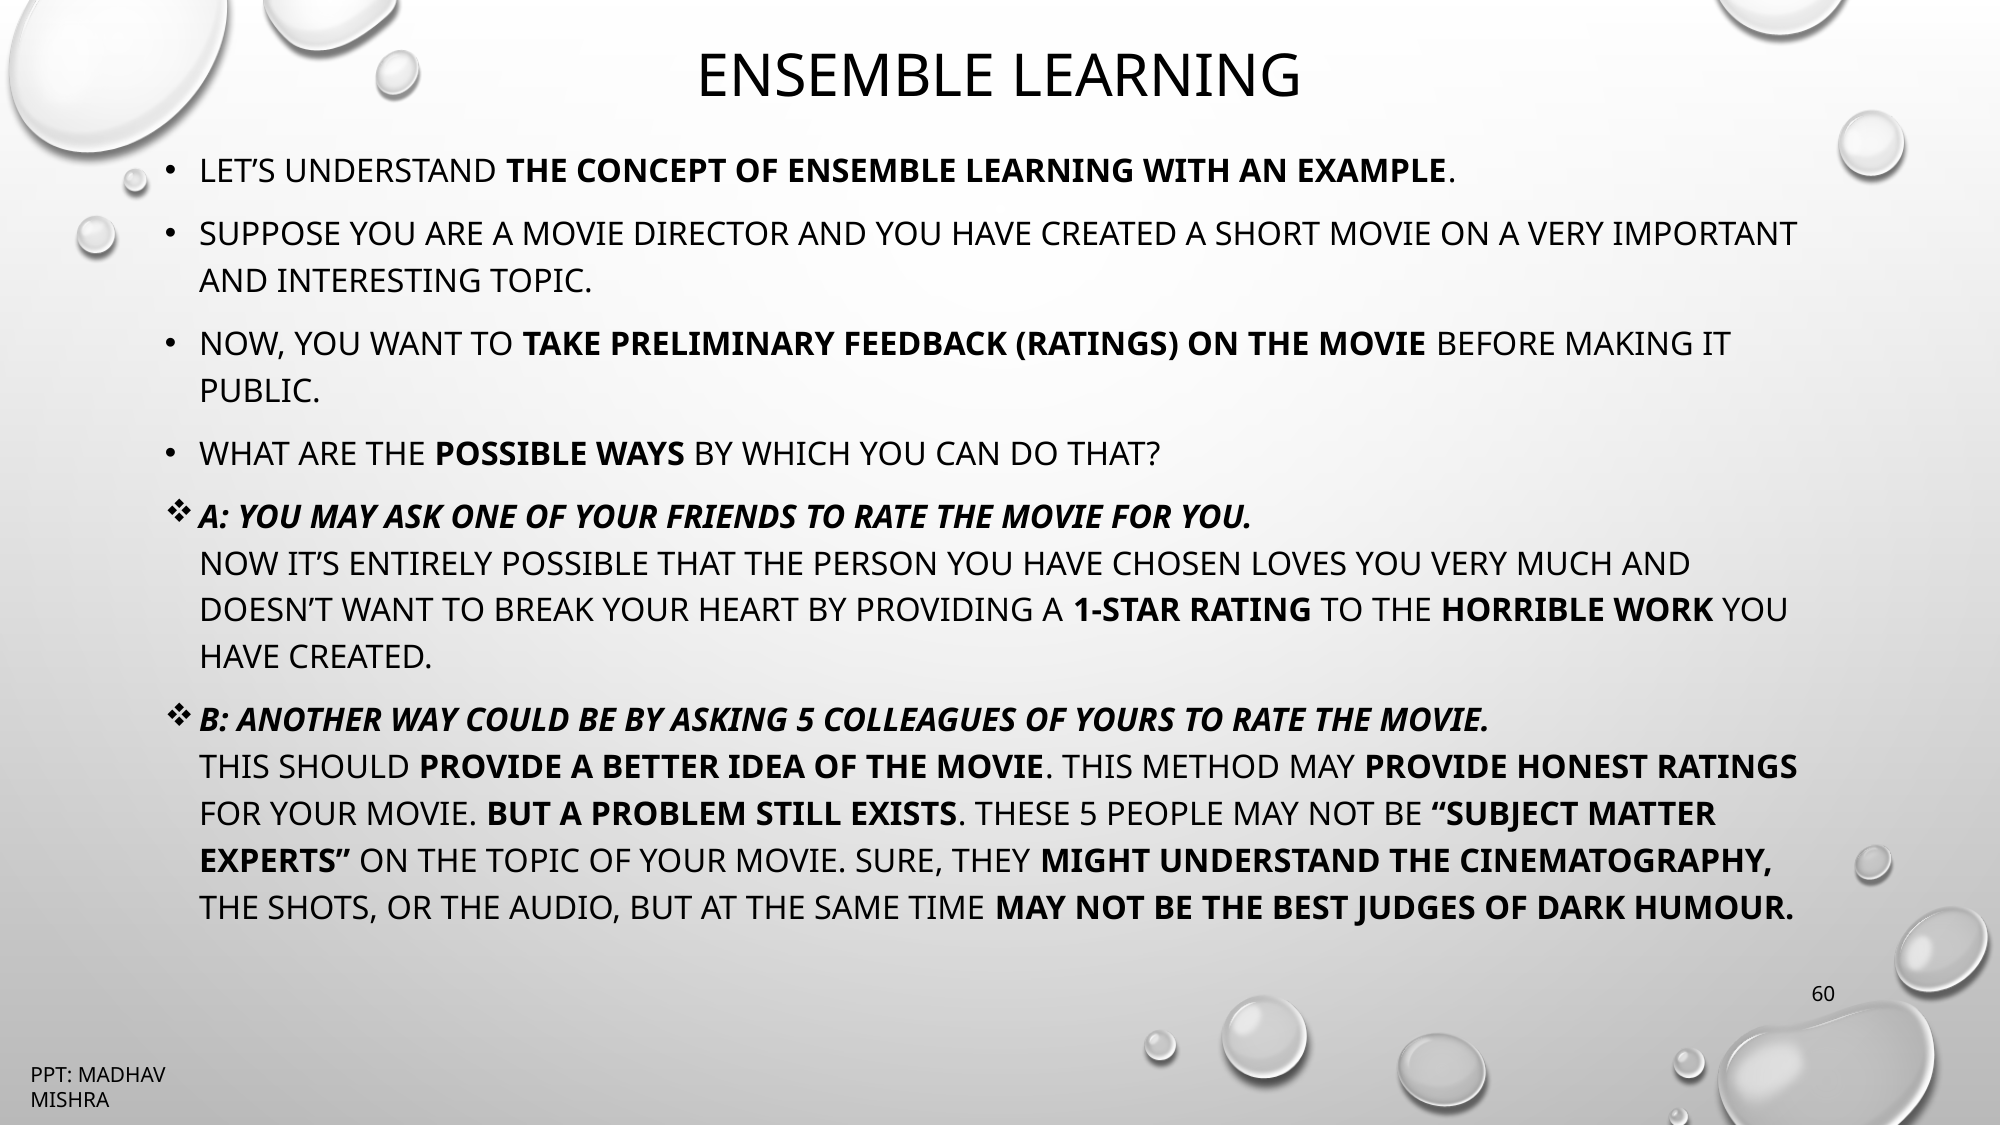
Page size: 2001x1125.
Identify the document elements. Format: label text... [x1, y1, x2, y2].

slide_number 60 [1724, 965, 1851, 1025]
picture [0, 0, 2000, 1125]
title Ensemble Learning [149, 37, 1851, 118]
footer PPT: MADHAV MISHRA [15, 1057, 256, 1117]
list Let’s understand the concept of ensemble learning with an example. Suppose you are a movie director and you have created a short movie on a very important and interesting topic. Now, you want to take preliminary feedback (ratings) on the movie before making it public. What are the possible ways by which you can do that? A: You may ask one of your friends to rate the movie for you. Now it’s entirely possible that the person you have chosen loves you very much and doesn’t want to break your heart by providing a 1-star rating to the horrible work you have created. B: Another way could be by asking 5 colleagues of yours to rate the movie. This should provide a better idea of the movie. This method may provide honest ratings for your movie. But a problem still exists. These 5 people may not be “Subject Matter Experts” on the topic of your movie. Sure, they might understand the cinematography, the shots, or the audio, but at the same time may not be the best judges of dark humour. [149, 134, 1850, 950]
